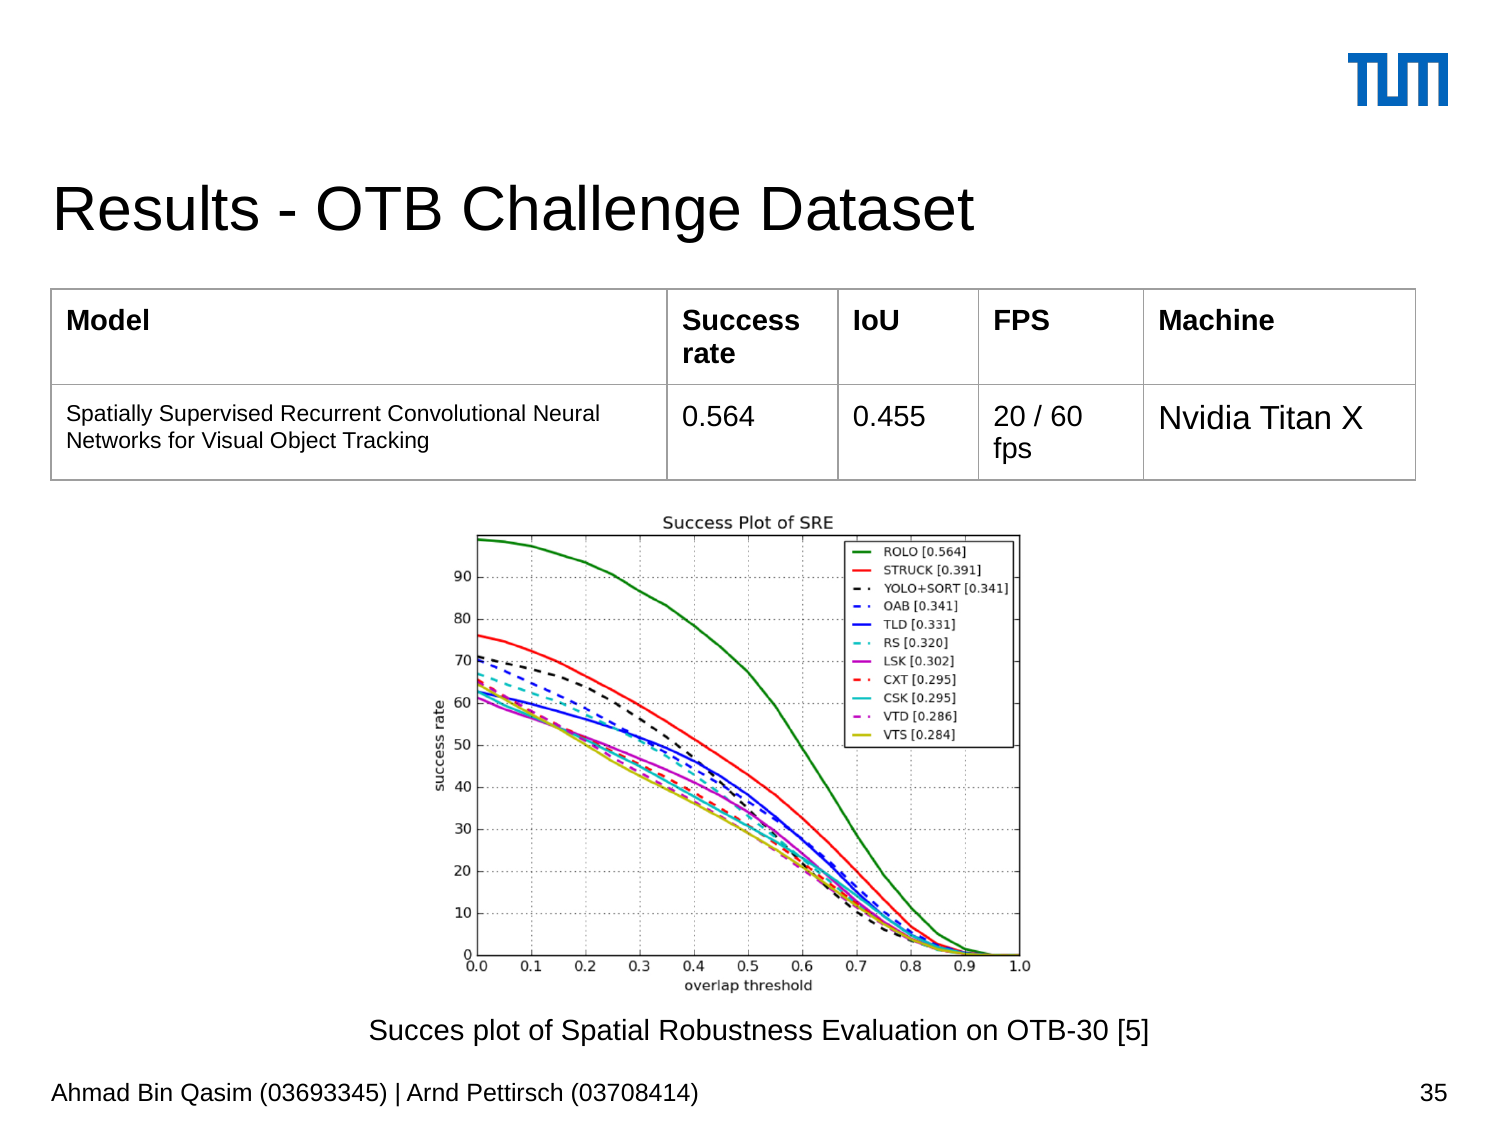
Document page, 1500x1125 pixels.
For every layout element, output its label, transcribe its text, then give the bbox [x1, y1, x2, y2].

footer Ahmad Bin Qasim (03693345) | Arnd Pettirsch (03708414) [51, 1061, 1112, 1122]
table_cell 0.455 [839, 385, 978, 479]
title Results - OTB Challenge Dataset [52, 163, 1449, 231]
table_cell 20 / 60 fps [979, 385, 1143, 479]
table_cell Nvidia Titan X [1144, 385, 1415, 479]
table_header Machine [1144, 290, 1415, 384]
table_header IoU [839, 290, 978, 384]
table_header FPS [979, 290, 1143, 384]
picture [424, 505, 1042, 997]
slide_number ‹#› [1112, 1061, 1448, 1122]
text_box Succes plot of Spatial Robustness Evaluation on OTB-30 [5] [353, 996, 1193, 1040]
picture [1348, 53, 1448, 106]
table_header Model [52, 290, 666, 384]
table_cell Spatially Supervised Recurrent Convolutional Neural Networks for Visual Object Tracking [52, 385, 666, 479]
table_header Success rate [668, 290, 837, 384]
table_cell 0.564 [668, 385, 837, 479]
